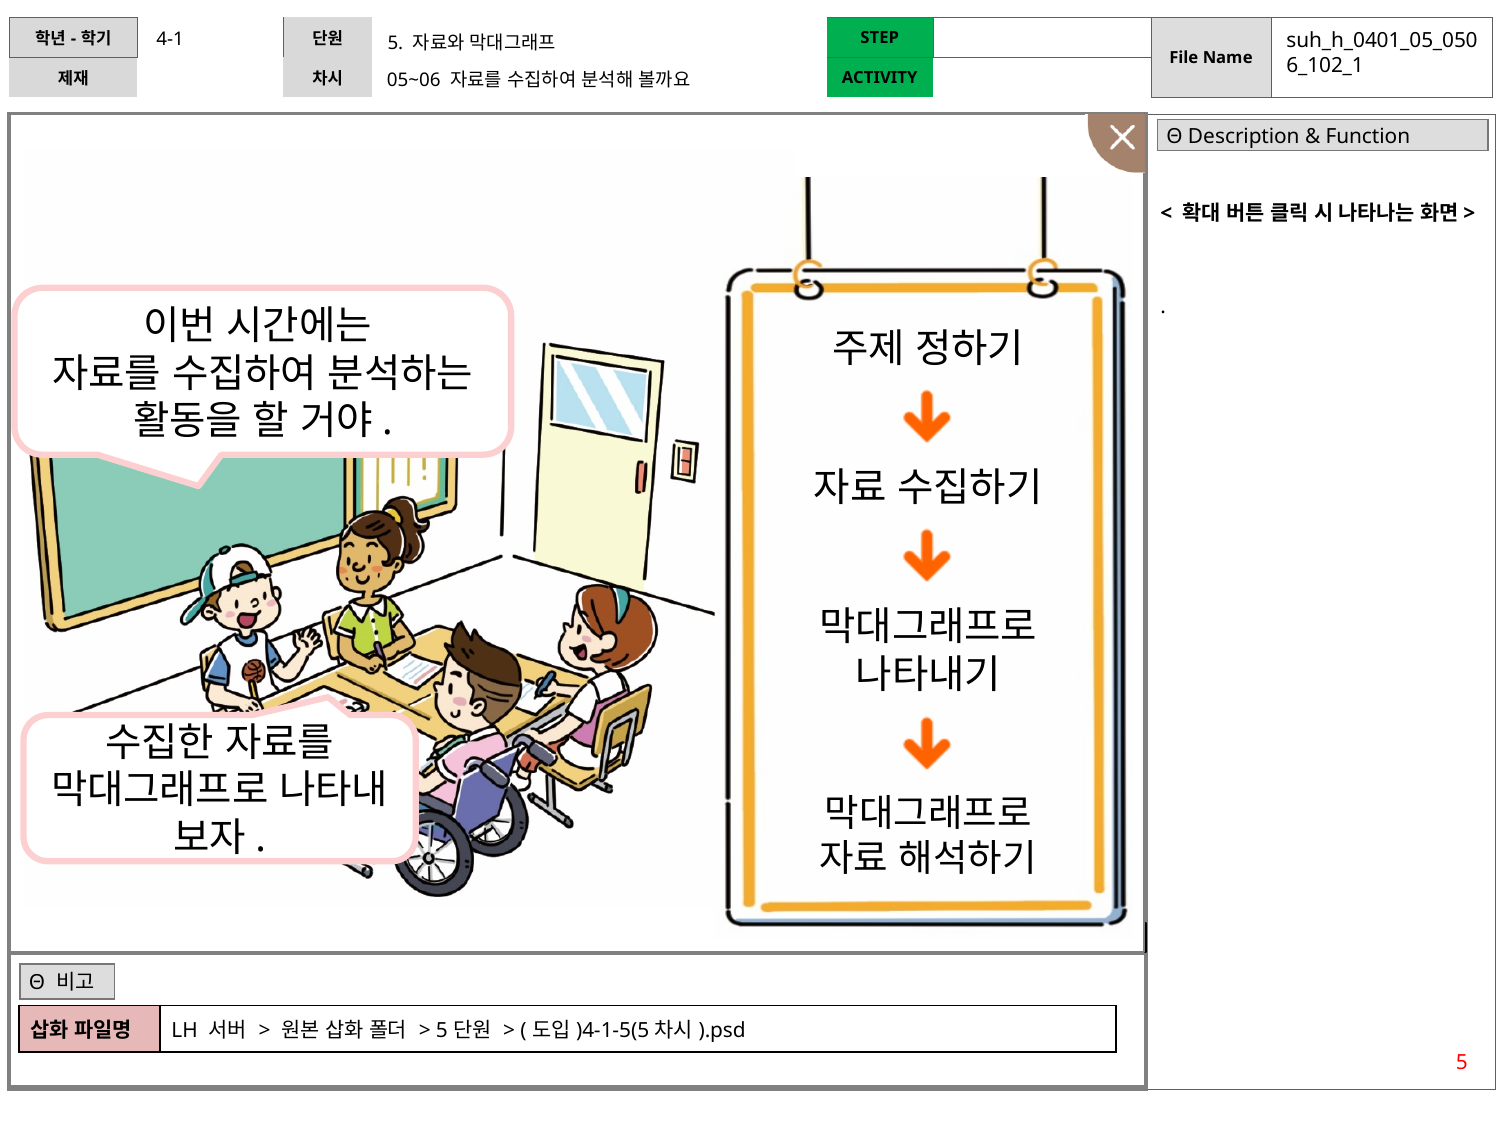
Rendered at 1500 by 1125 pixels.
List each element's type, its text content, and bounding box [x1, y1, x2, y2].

text_box 이번 시간에는 자료를 수집하여 분석하는 활동을 할 거야. [12, 298, 18, 445]
text_box < 확대 버튼 클릭 시 나타나는 화면> . [1145, 160, 1500, 326]
picture [23, 143, 1135, 941]
text_box suh_h_0401_05_0506_102_1 [1271, 18, 1500, 84]
picture [1084, 113, 1145, 173]
table_header 삽화 파일명 [20, 1006, 159, 1051]
table_header LH 서버 > 원본 삽화 폴더 > 5단원 > (도입)4-1-5(5차시).psd [161, 1006, 1115, 1051]
table_header Θ Description & Function [1158, 120, 1487, 150]
text_box 5. 자료와 막대그래프 [372, 23, 828, 48]
text_box 4-1 [141, 18, 284, 55]
text_box [8, 111, 1146, 954]
text_box 05~06 자료를 수집하여 분석해 볼까요 [372, 60, 821, 96]
